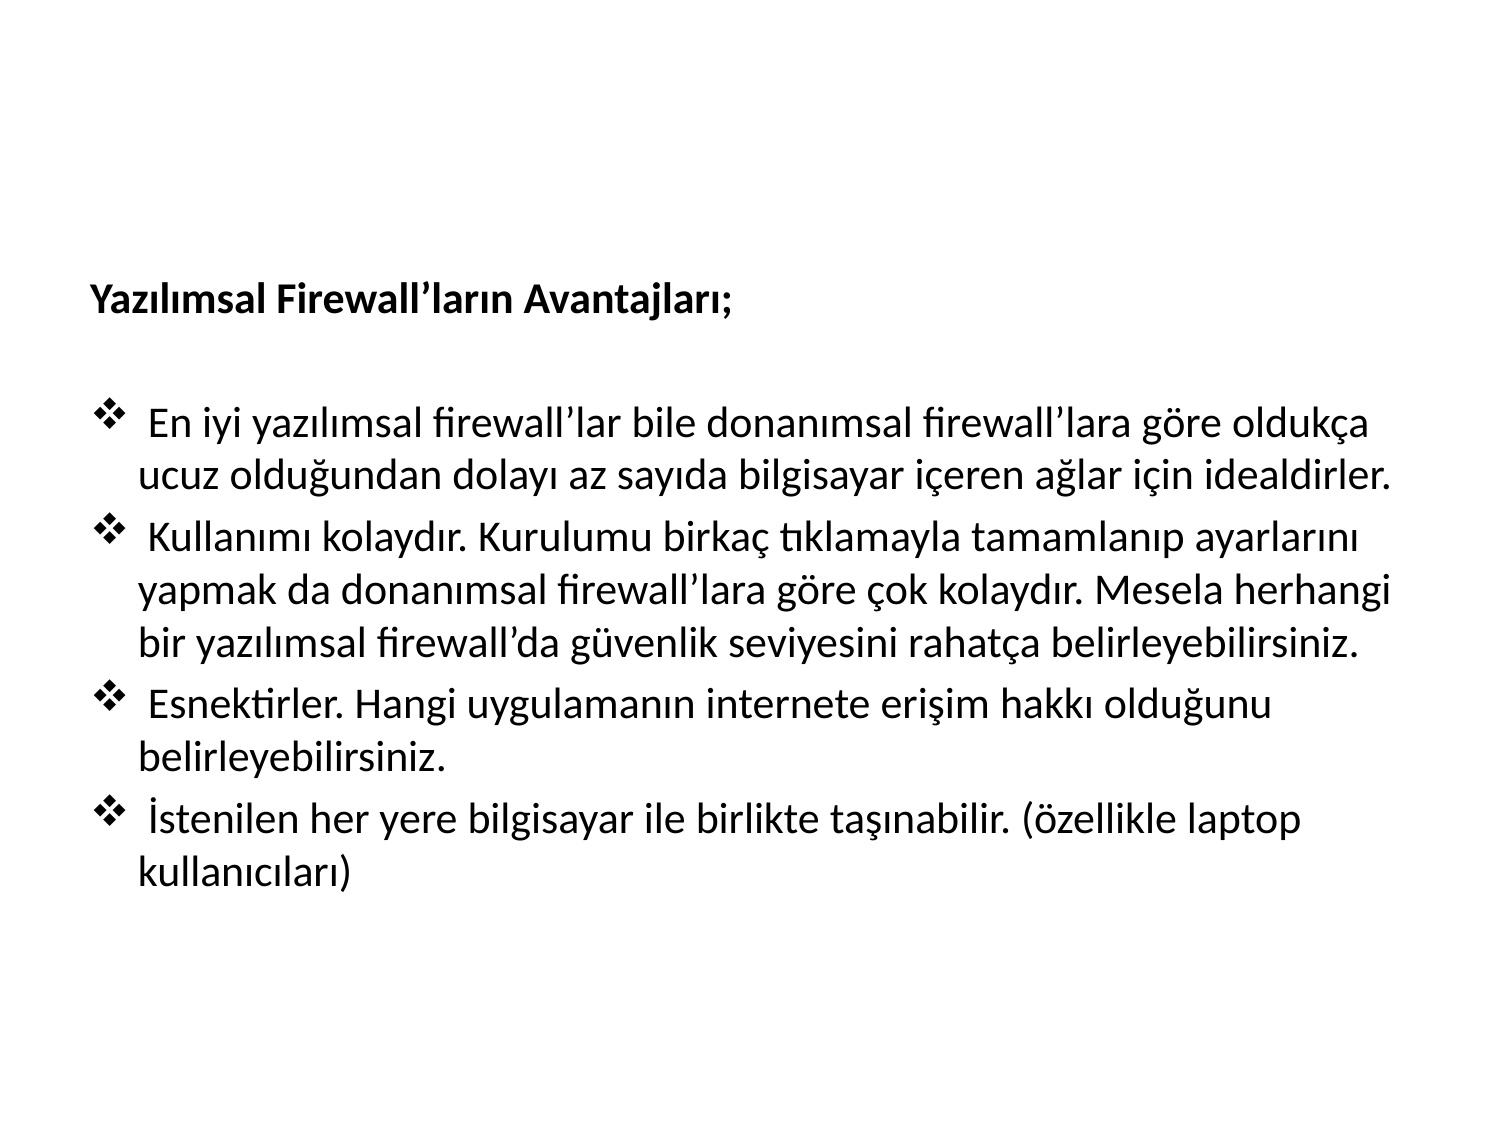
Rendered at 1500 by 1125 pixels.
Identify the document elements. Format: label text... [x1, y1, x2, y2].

list Yazılımsal Firewall’ların Avantajları; En iyi yazılımsal firewall’lar bile donanımsal firewall’lara göre oldukça ucuz olduğundan dolayı az sayıda bilgisayar içeren ağlar için idealdirler. Kullanımı kolaydır. Kurulumu birkaç tıklamayla tamamlanıp ayarlarını yapmak da donanımsal firewall’lara göre çok kolaydır. Mesela herhangi bir yazılımsal firewall’da güvenlik seviyesini rahatça belirleyebilirsiniz. Esnektirler. Hangi uygulamanın internete erişim hakkı olduğunu belirleyebilirsiniz. İstenilen her yere bilgisayar ile birlikte taşınabilir. (özellikle laptop kullanıcıları) [75, 262, 1425, 1005]
